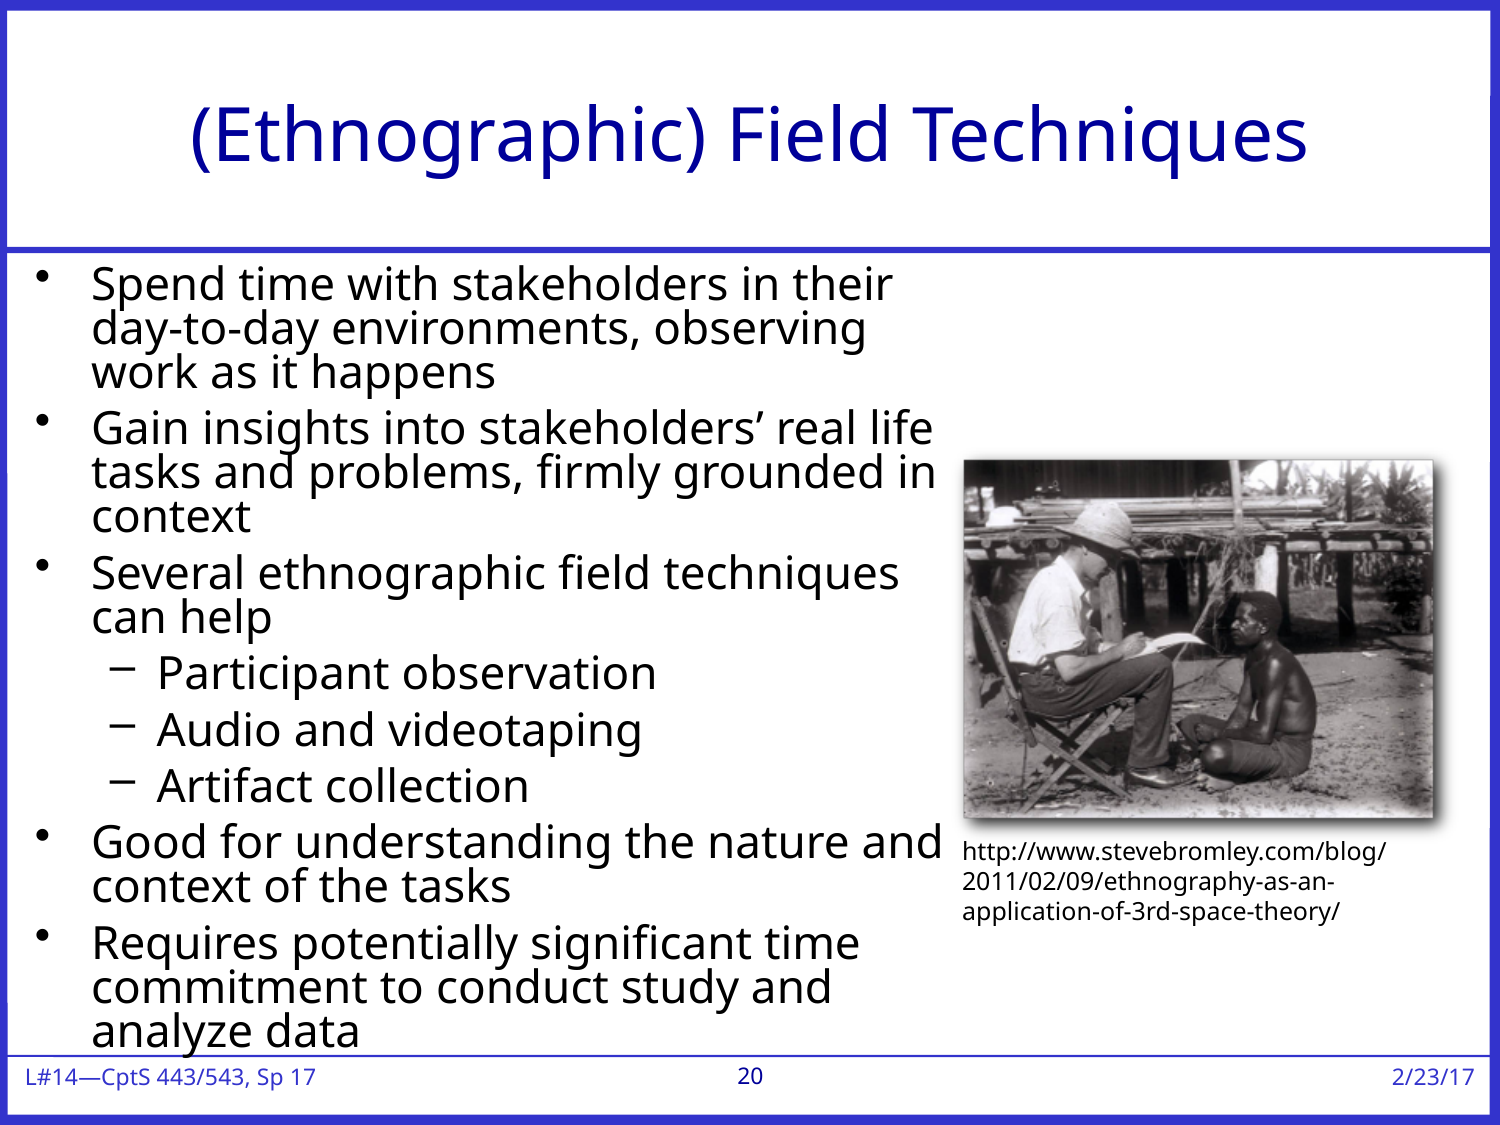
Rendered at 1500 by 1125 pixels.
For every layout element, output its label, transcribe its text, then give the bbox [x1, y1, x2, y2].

list Spend time with stakeholders in their day-to-day environments, observing work as it happens Gain insights into stakeholders’ real life tasks and problems, firmly grounded in context Several ethnographic field techniques can help Participant observation Audio and videotaping Artifact collection Good for understanding the nature and context of the tasks Requires potentially significant time commitment to conduct study and analyze data [19, 257, 1001, 1022]
title (Ethnographic) Field Techniques [24, 24, 1476, 238]
slide_number 20 [37, 1053, 1464, 1079]
text_box http://www.stevebromley.com/blog/2011/02/09/ethnography-as-an-application-of-3rd-space-theory/ [947, 828, 1475, 934]
picture [947, 442, 1464, 849]
